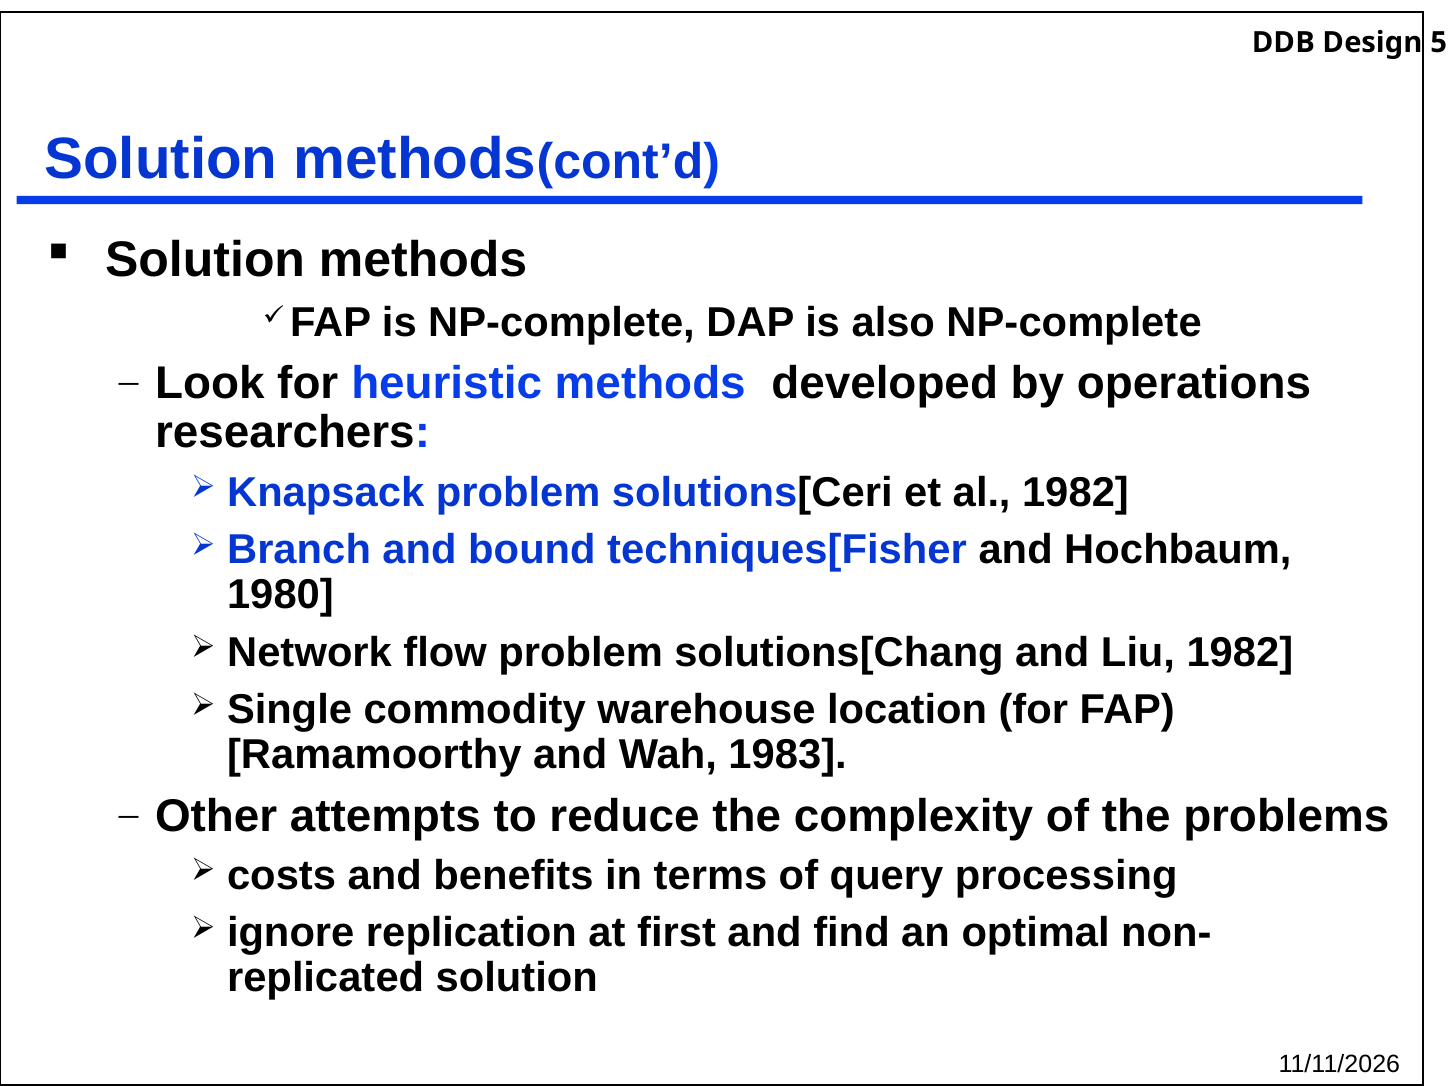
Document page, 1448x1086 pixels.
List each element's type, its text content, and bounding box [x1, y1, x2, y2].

title Solution methods(cont’d) [30, 17, 1404, 199]
list Solution methods FAP is NP-complete, DAP is also NP-complete Look for heuristic methods developed by operations researchers: Knapsack problem solutions[Ceri et al., 1982] Branch and bound techniques[Fisher and Hochbaum, 1980] Network flow problem solutions[Chang and Liu, 1982] Single commodity warehouse location (for FAP) [Ramamoorthy and Wah, 1983]. Other attempts to reduce the complexity of the problems costs and benefits in terms of query processing ignore replication at first and find an optimal non-replicated solution [32, 226, 1416, 1012]
